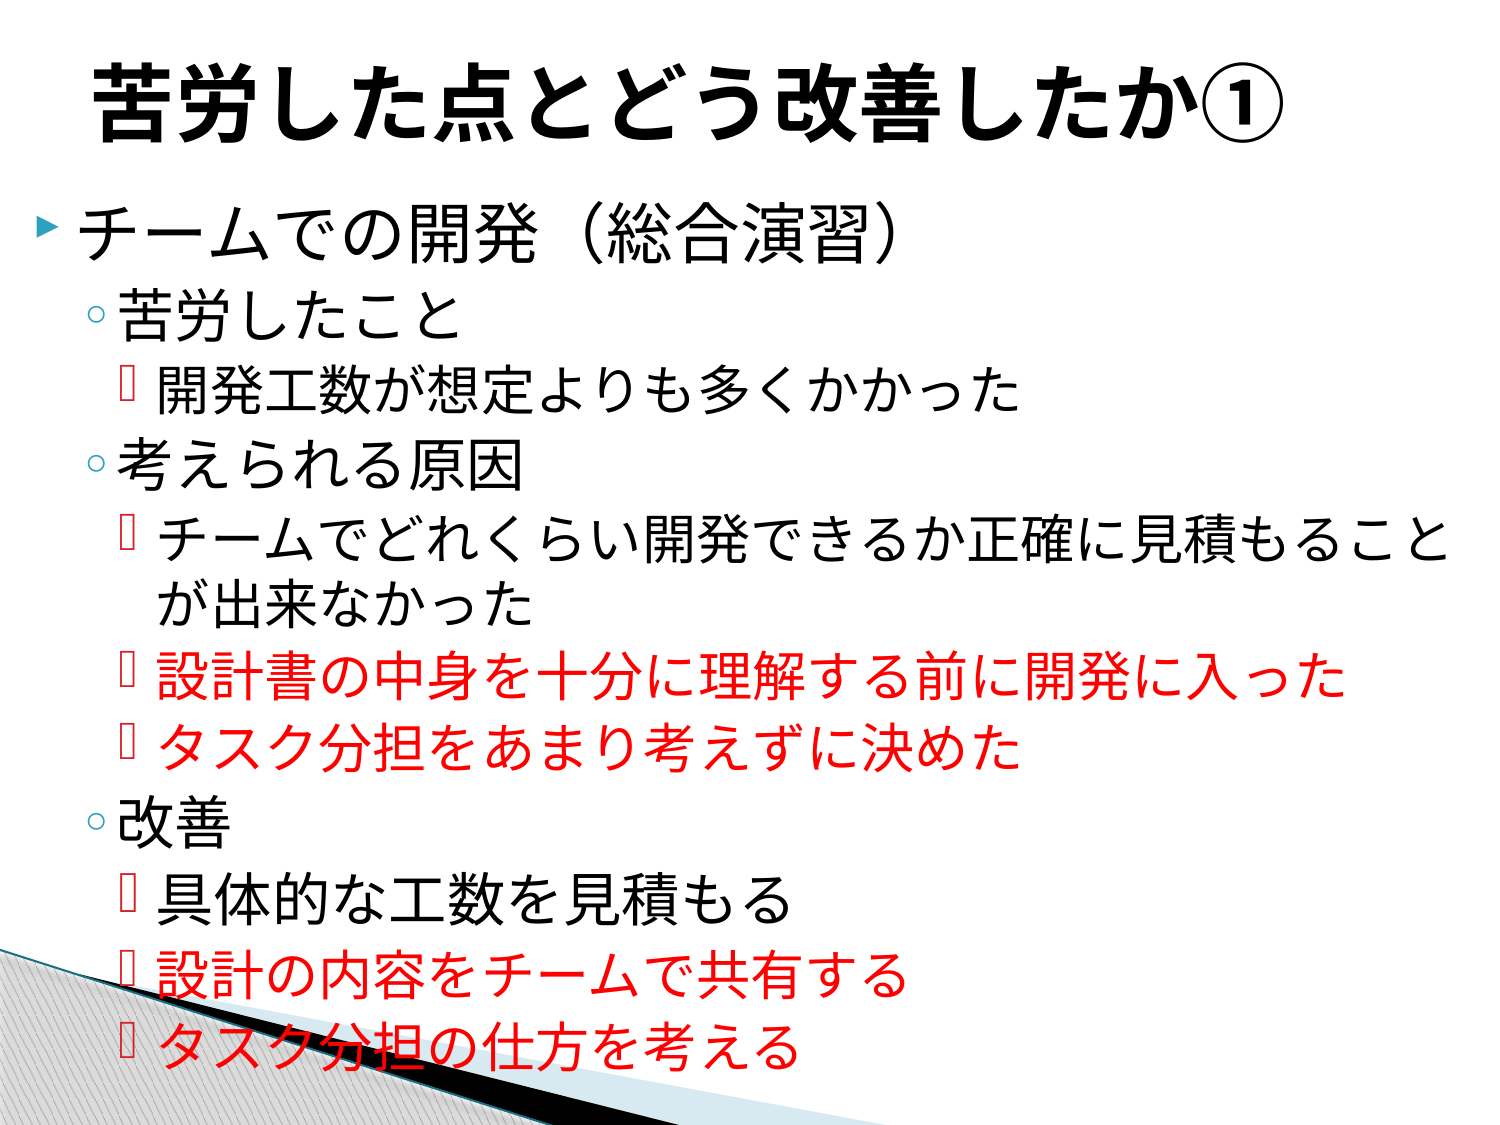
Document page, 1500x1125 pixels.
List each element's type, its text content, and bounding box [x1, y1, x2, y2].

list チームでの開発（総合演習） 苦労したこと 開発工数が想定よりも多くかかった 考えられる原因 チームでどれくらい開発できるか正確に見積もることが出来なかった 設計書の中身を十分に理解する前に開発に入った タスク分担をあまり考えずに決めた 改善 具体的な工数を見積もる 設計の内容をチームで共有する タスク分担の仕方を考える [0, 184, 1500, 1071]
title 苦労した点とどう改善したか① [75, 7, 1425, 195]
